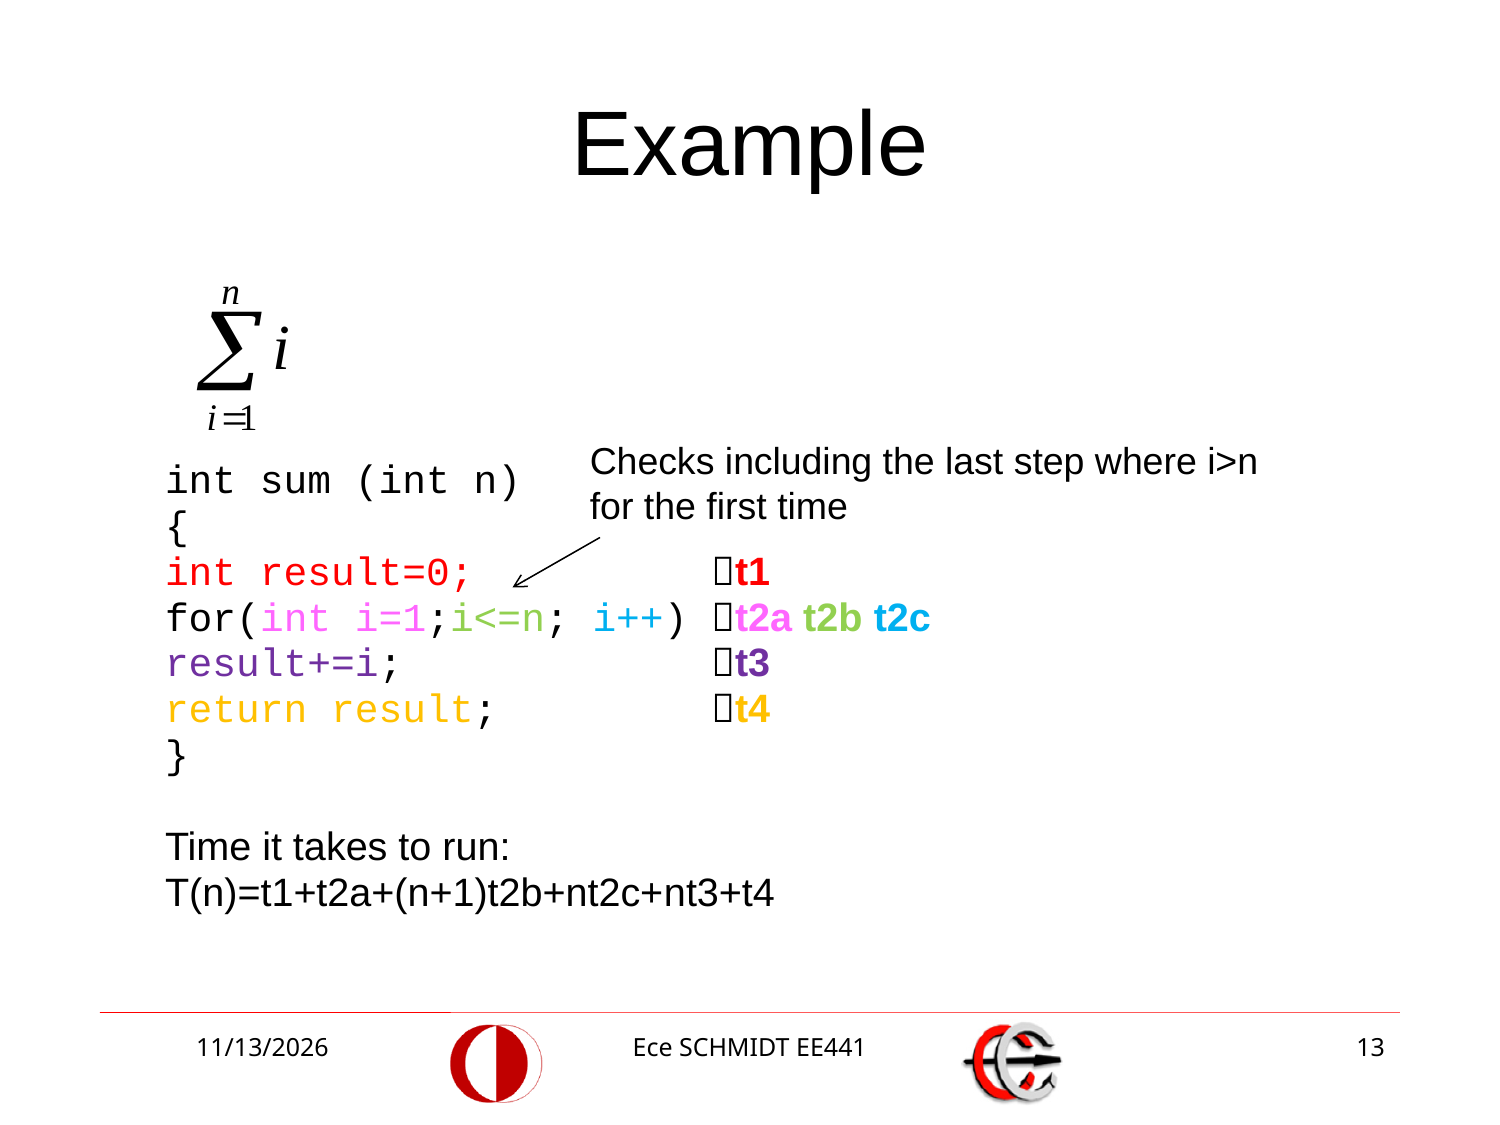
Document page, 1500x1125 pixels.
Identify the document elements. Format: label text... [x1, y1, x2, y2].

footer Ece SCHMIDT EE441 [512, 1024, 988, 1103]
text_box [187, 262, 301, 445]
picture [950, 1019, 1068, 1106]
text_box Checks including the last step where i>n for the first time [575, 429, 1275, 535]
list int sum (int n) { int result=0; t1 for(int i=1;i<=n; i++) t2a t2b t2c result+=i; t3 return result; t4 } Time it takes to run: T(n)=t1+t2a+(n+1)t2b+nt2c+nt3+t4 [75, 262, 1425, 1005]
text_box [512, 537, 601, 588]
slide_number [99, 1024, 425, 1103]
title Example [75, 45, 1425, 233]
picture [448, 1023, 543, 1103]
slide_number 13 [1074, 1024, 1400, 1103]
